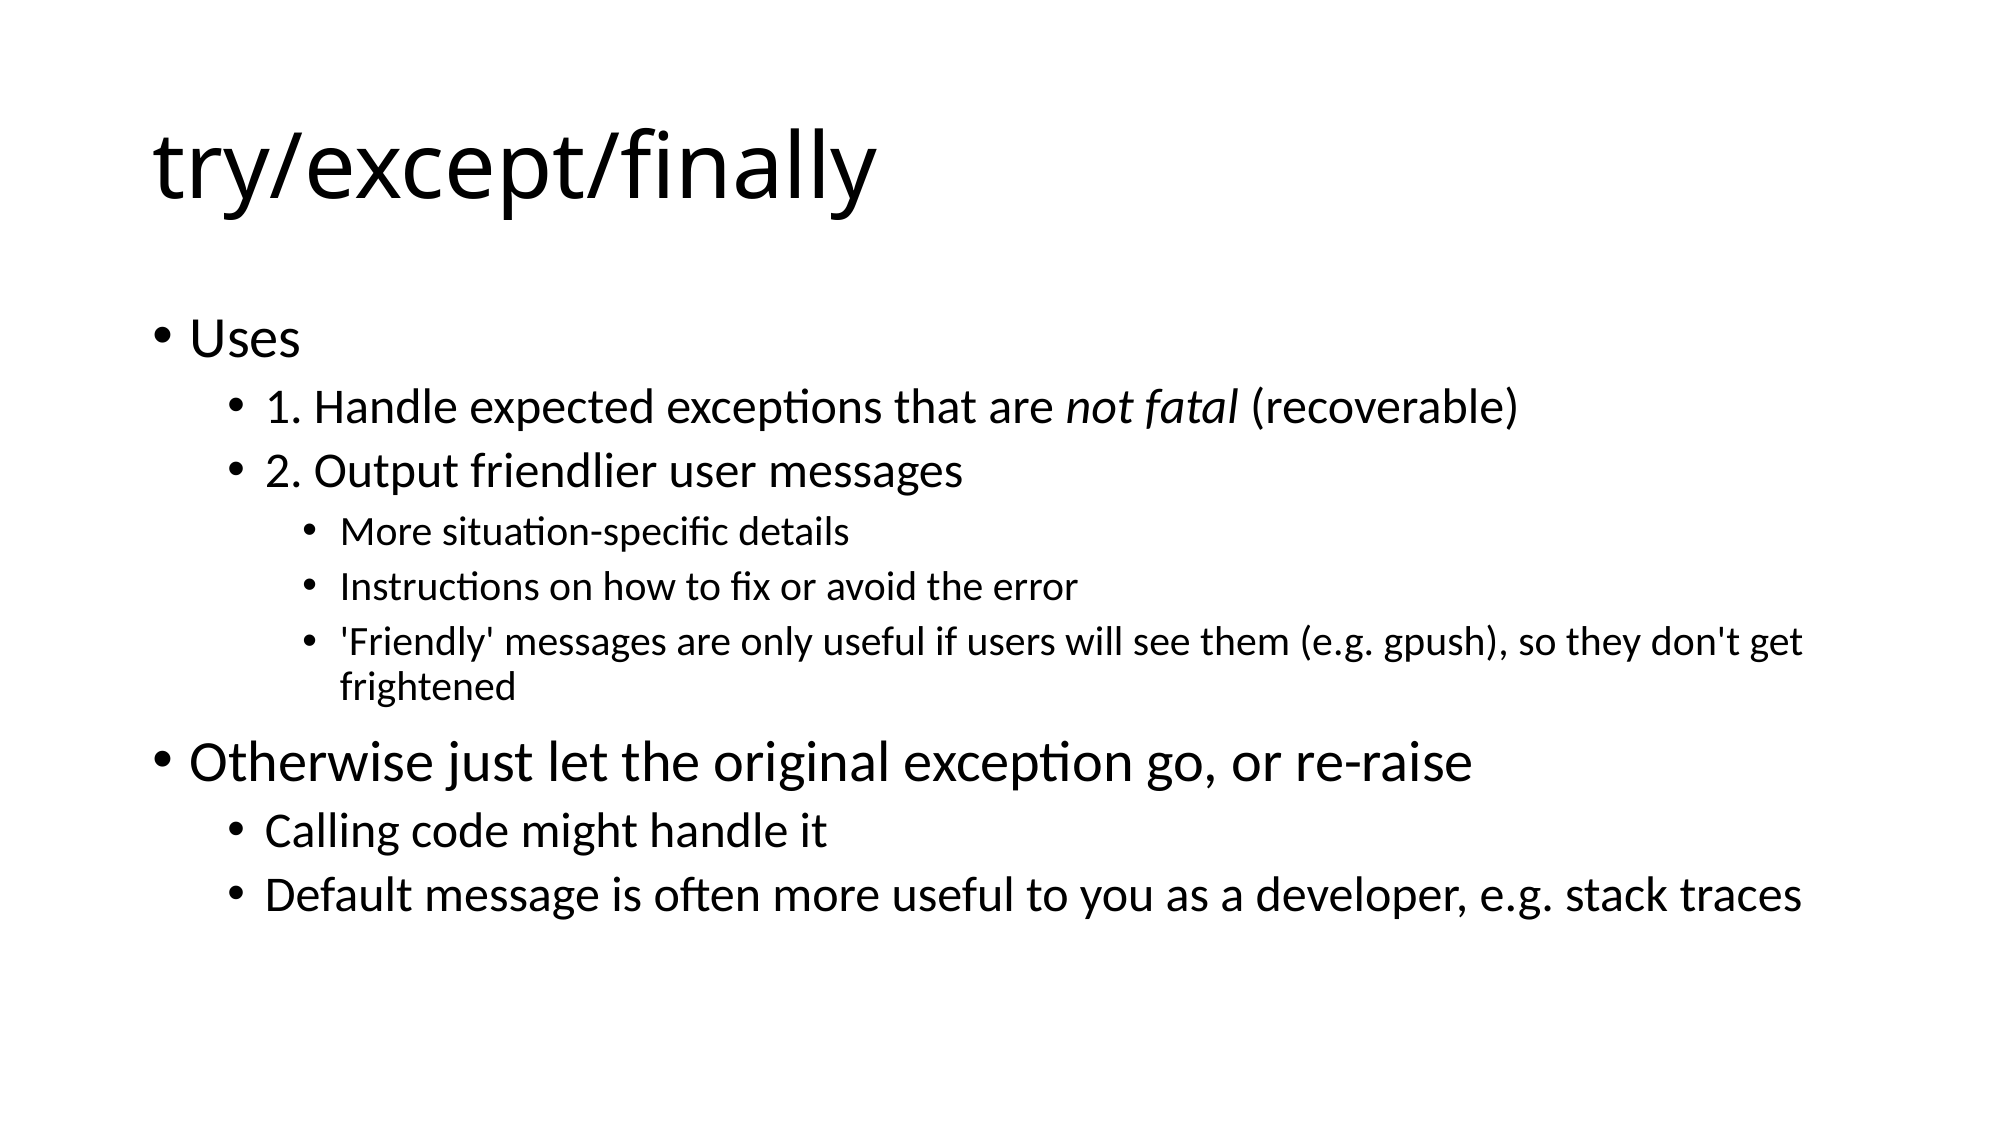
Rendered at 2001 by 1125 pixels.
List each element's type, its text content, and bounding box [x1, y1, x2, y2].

title try/except/finally [137, 59, 1863, 278]
list Uses 1. Handle expected exceptions that are not fatal (recoverable) 2. Output friendlier user messages More situation-specific details Instructions on how to fix or avoid the error 'Friendly' messages are only useful if users will see them (e.g. gpush), so they don't get frightened Otherwise just let the original exception go, or re-raise Calling code might handle it Default message is often more useful to you as a developer, e.g. stack traces [137, 299, 1863, 1014]
